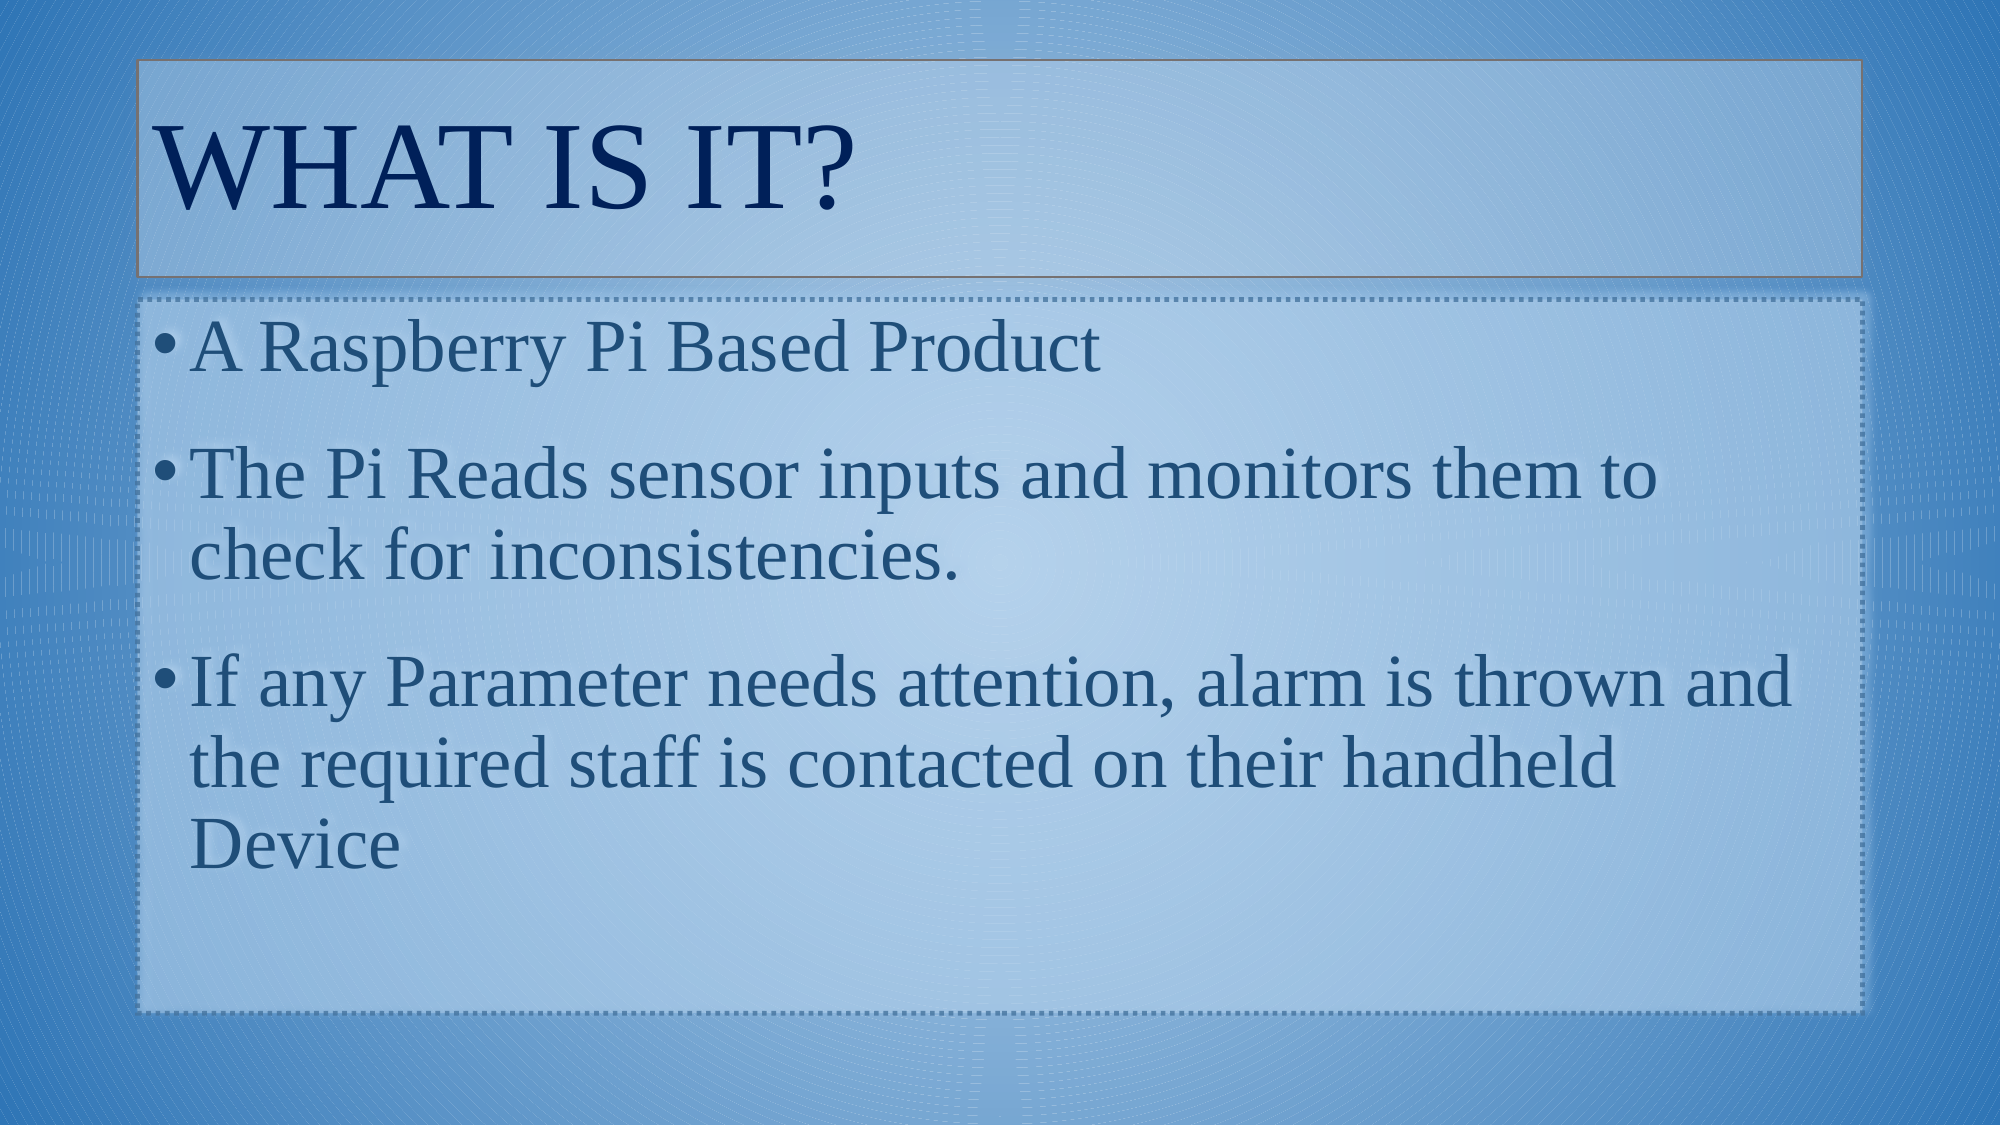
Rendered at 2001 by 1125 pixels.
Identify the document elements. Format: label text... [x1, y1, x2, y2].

title WHAT IS IT? [137, 59, 1863, 278]
slide_number [1412, 1042, 1863, 1103]
list A Raspberry Pi Based Product The Pi Reads sensor inputs and monitors them to check for inconsistencies. If any Parameter needs attention, alarm is thrown and the required staff is contacted on their handheld Device [137, 299, 1863, 1014]
